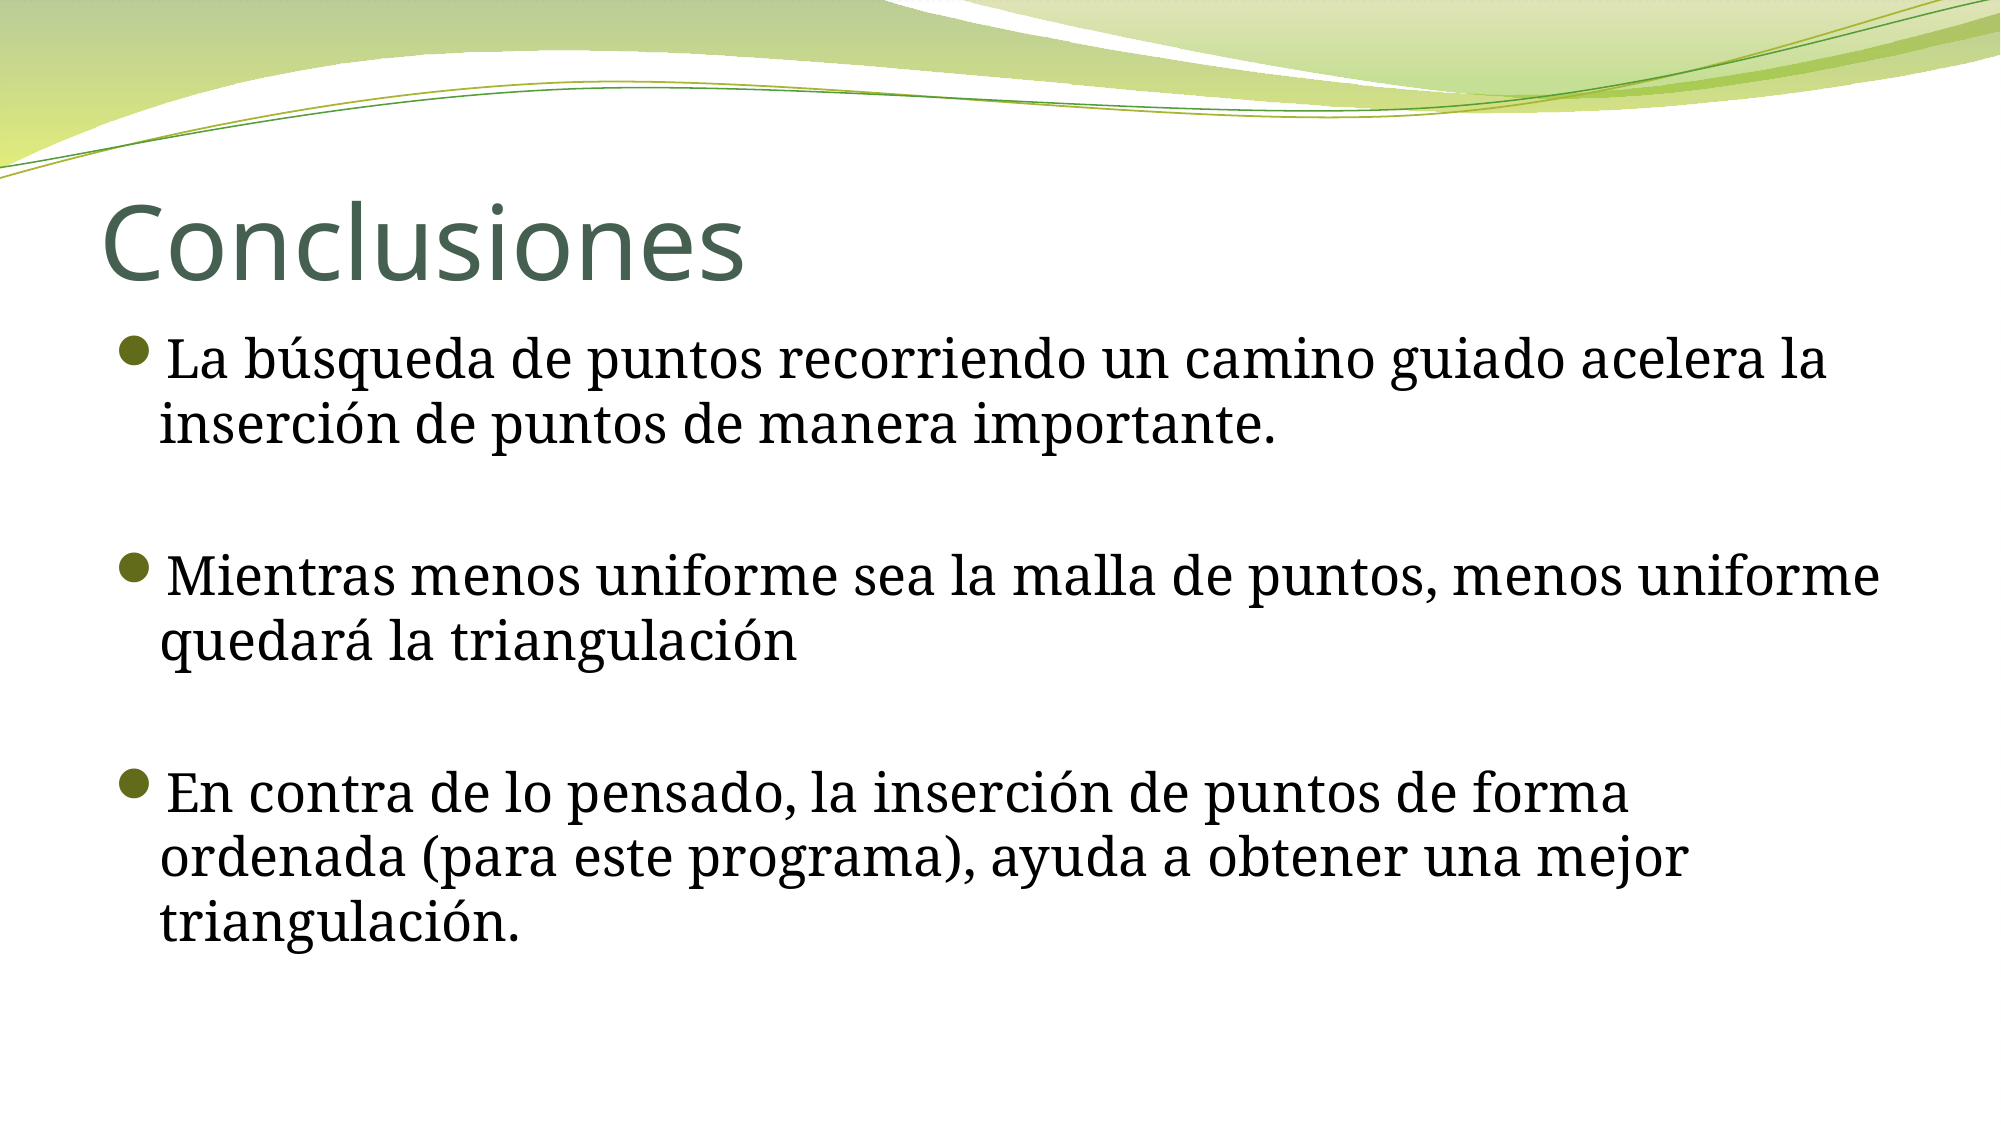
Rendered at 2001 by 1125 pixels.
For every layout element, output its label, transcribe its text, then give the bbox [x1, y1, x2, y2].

title Conclusiones [99, 115, 1900, 303]
list La búsqueda de puntos recorriendo un camino guiado acelera la inserción de puntos de manera importante. Mientras menos uniforme sea la malla de puntos, menos uniforme quedará la triangulación En contra de lo pensado, la inserción de puntos de forma ordenada (para este programa), ayuda a obtener una mejor triangulación. [99, 317, 1900, 1038]
